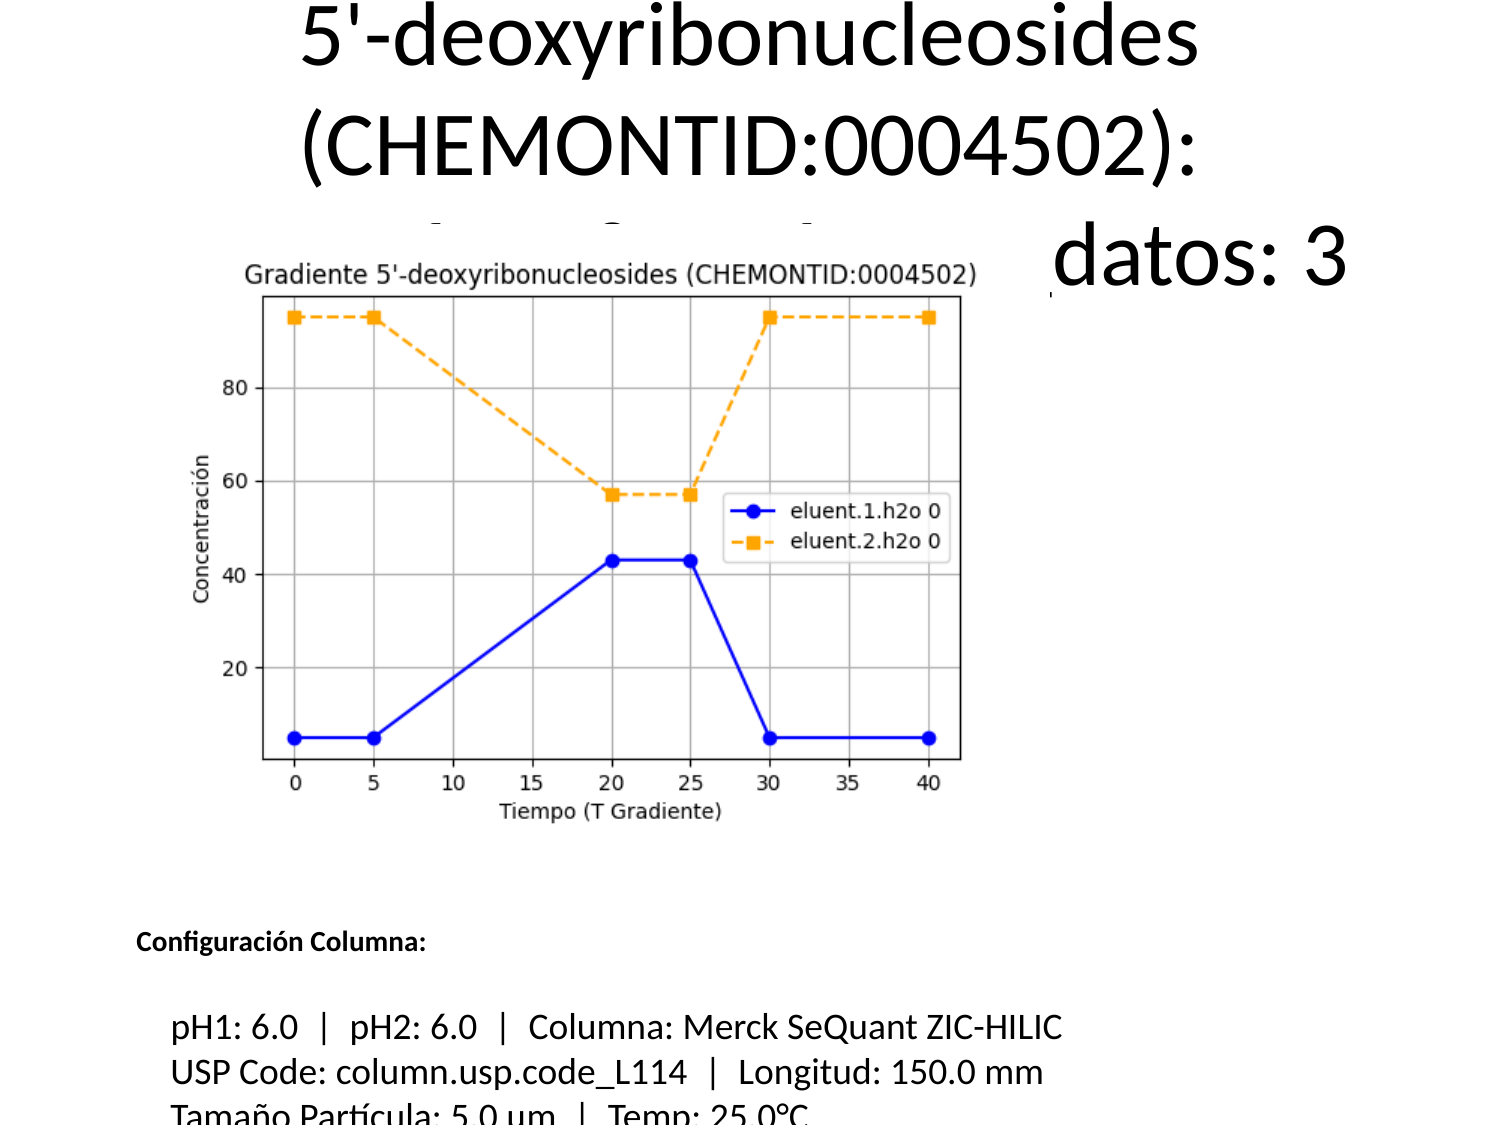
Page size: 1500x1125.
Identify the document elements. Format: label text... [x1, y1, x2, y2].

title 5'-deoxyribonucleosides (CHEMONTID:0004502): 0.972064548224613, n_datos: 3 [75, 45, 1425, 233]
text_box Configuración Columna: pH1: 6.0 | pH2: 6.0 | Columna: Merck SeQuant ZIC-HILIC USP Code: column.usp.code_L114 | Longitud: 150.0 mm Tamaño Partícula: 5.0 µm | Temp: 25.0°C Flujo: 0.75 mL/min | T0: 0.441 min [121, 869, 1079, 1125]
picture [149, 224, 1051, 826]
